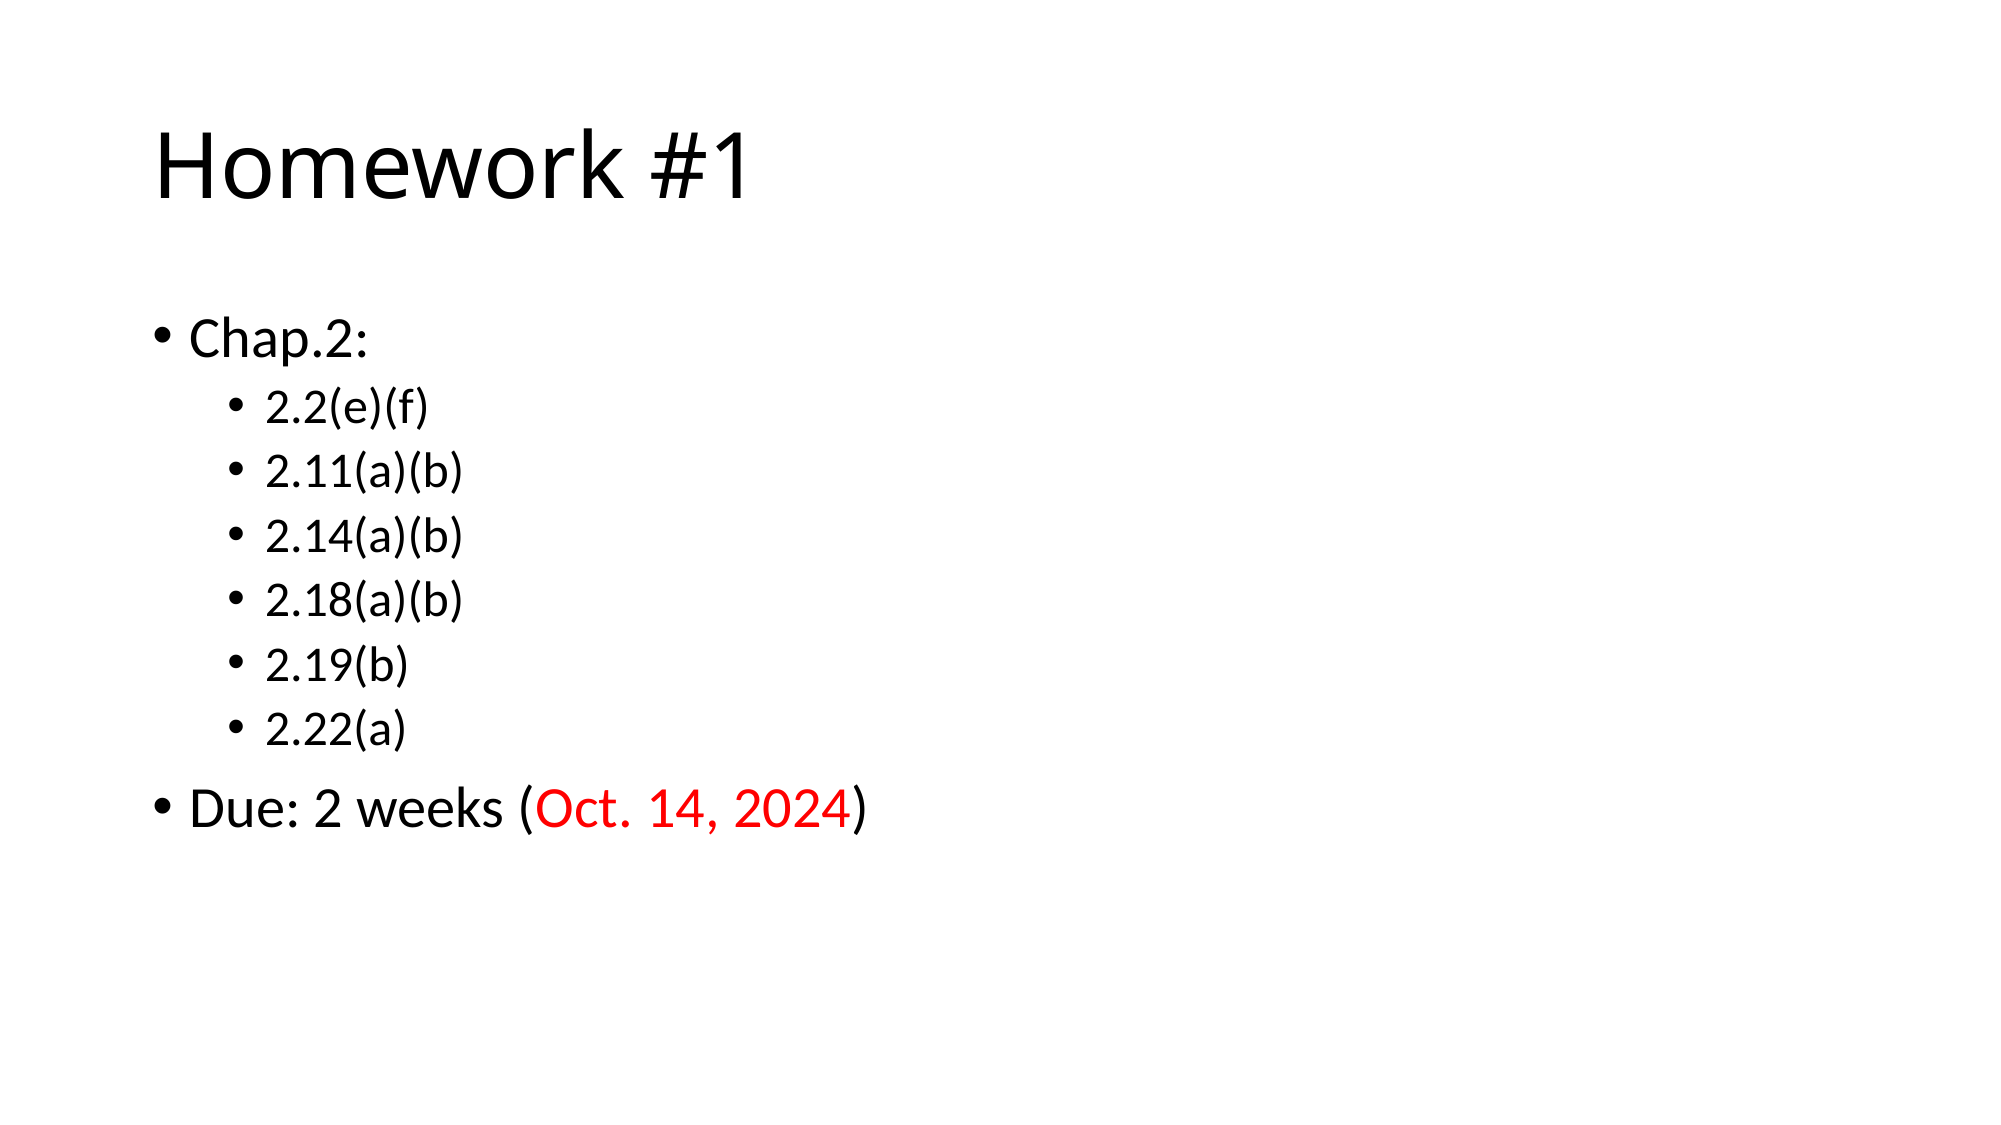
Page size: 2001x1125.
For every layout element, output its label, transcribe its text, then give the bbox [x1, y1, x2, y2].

list Chap.2: 2.2(e)(f) 2.11(a)(b) 2.14(a)(b) 2.18(a)(b) 2.19(b) 2.22(a) Due: 2 weeks (Oct. 14, 2024) [137, 299, 1863, 1014]
title Homework #1 [137, 59, 1863, 278]
